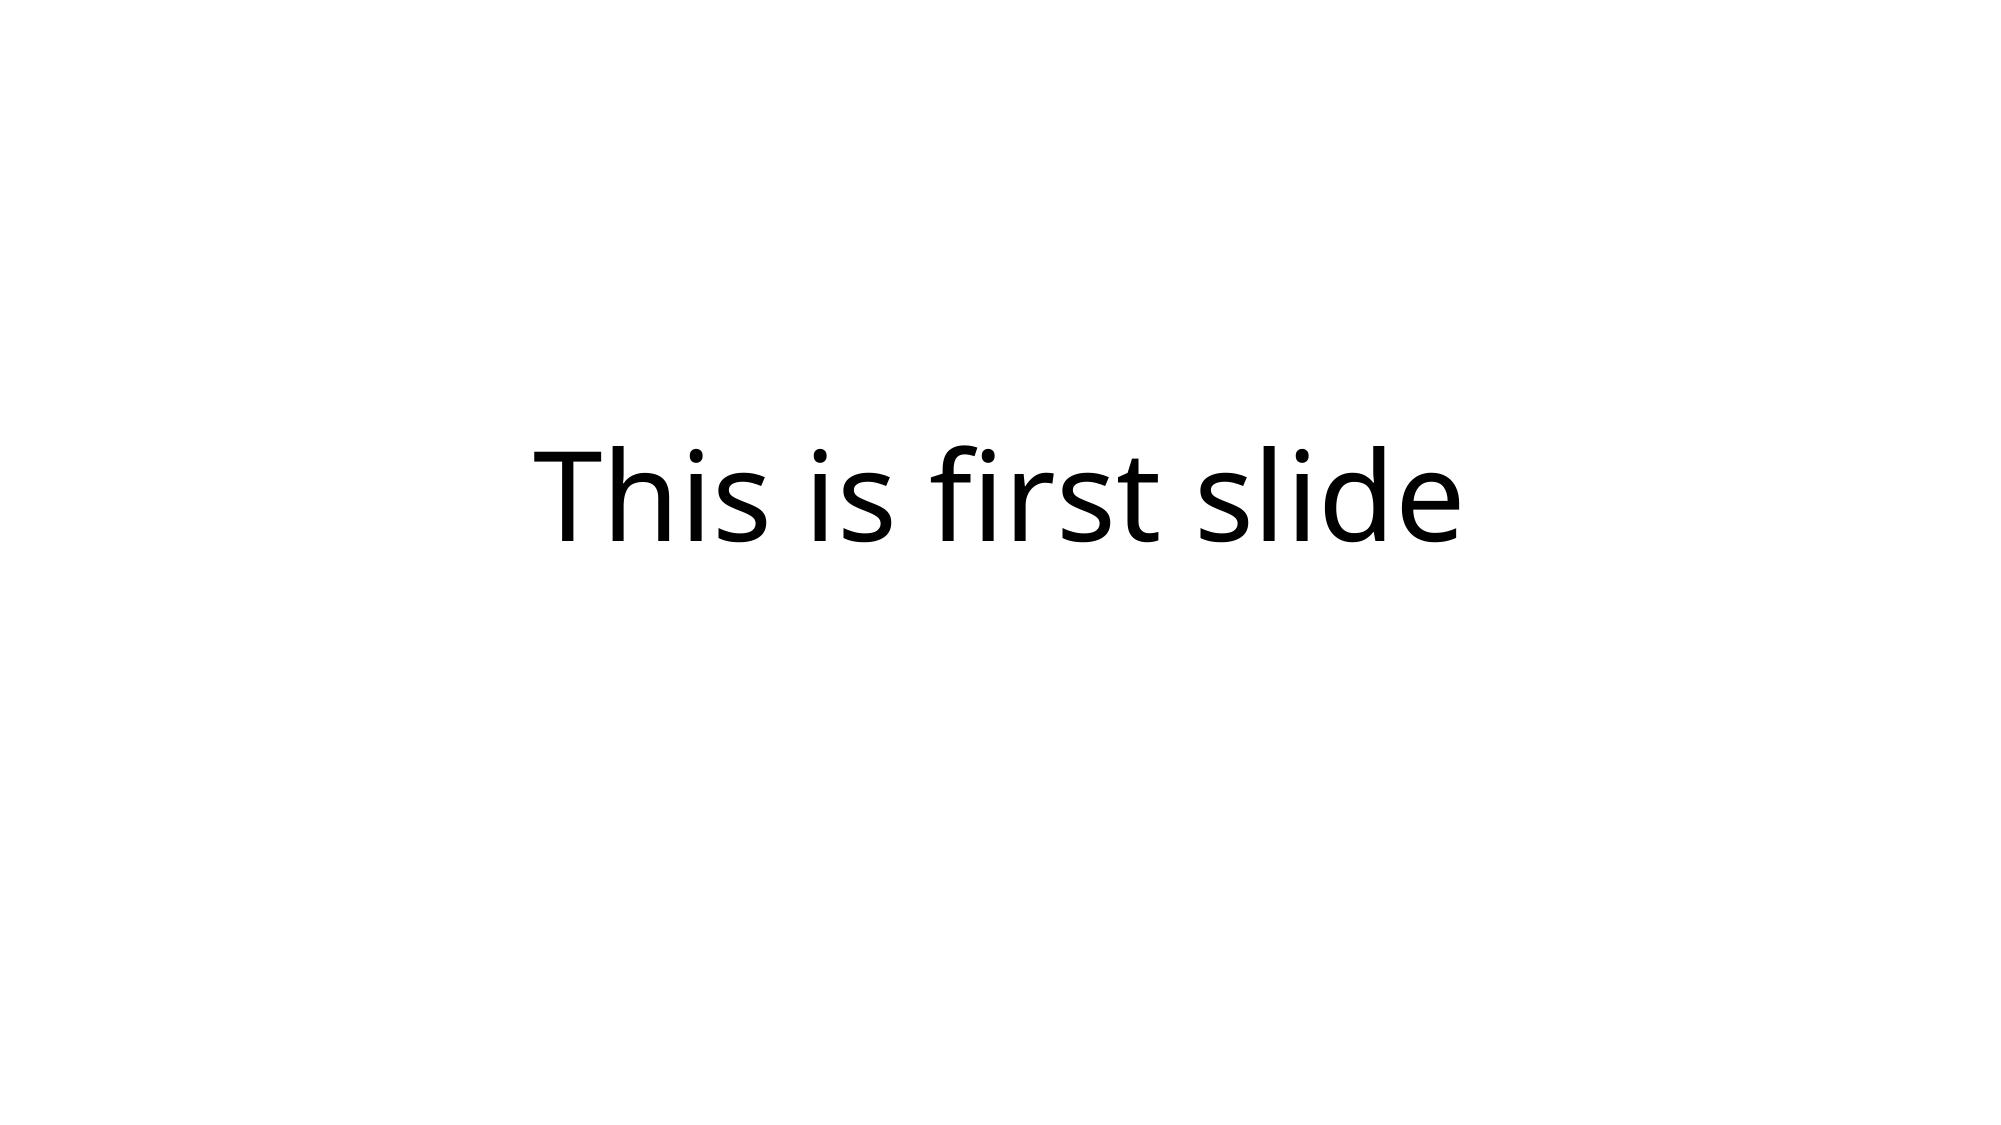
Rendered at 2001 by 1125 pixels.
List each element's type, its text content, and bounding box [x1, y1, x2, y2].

title This is first slide [249, 184, 1750, 576]
